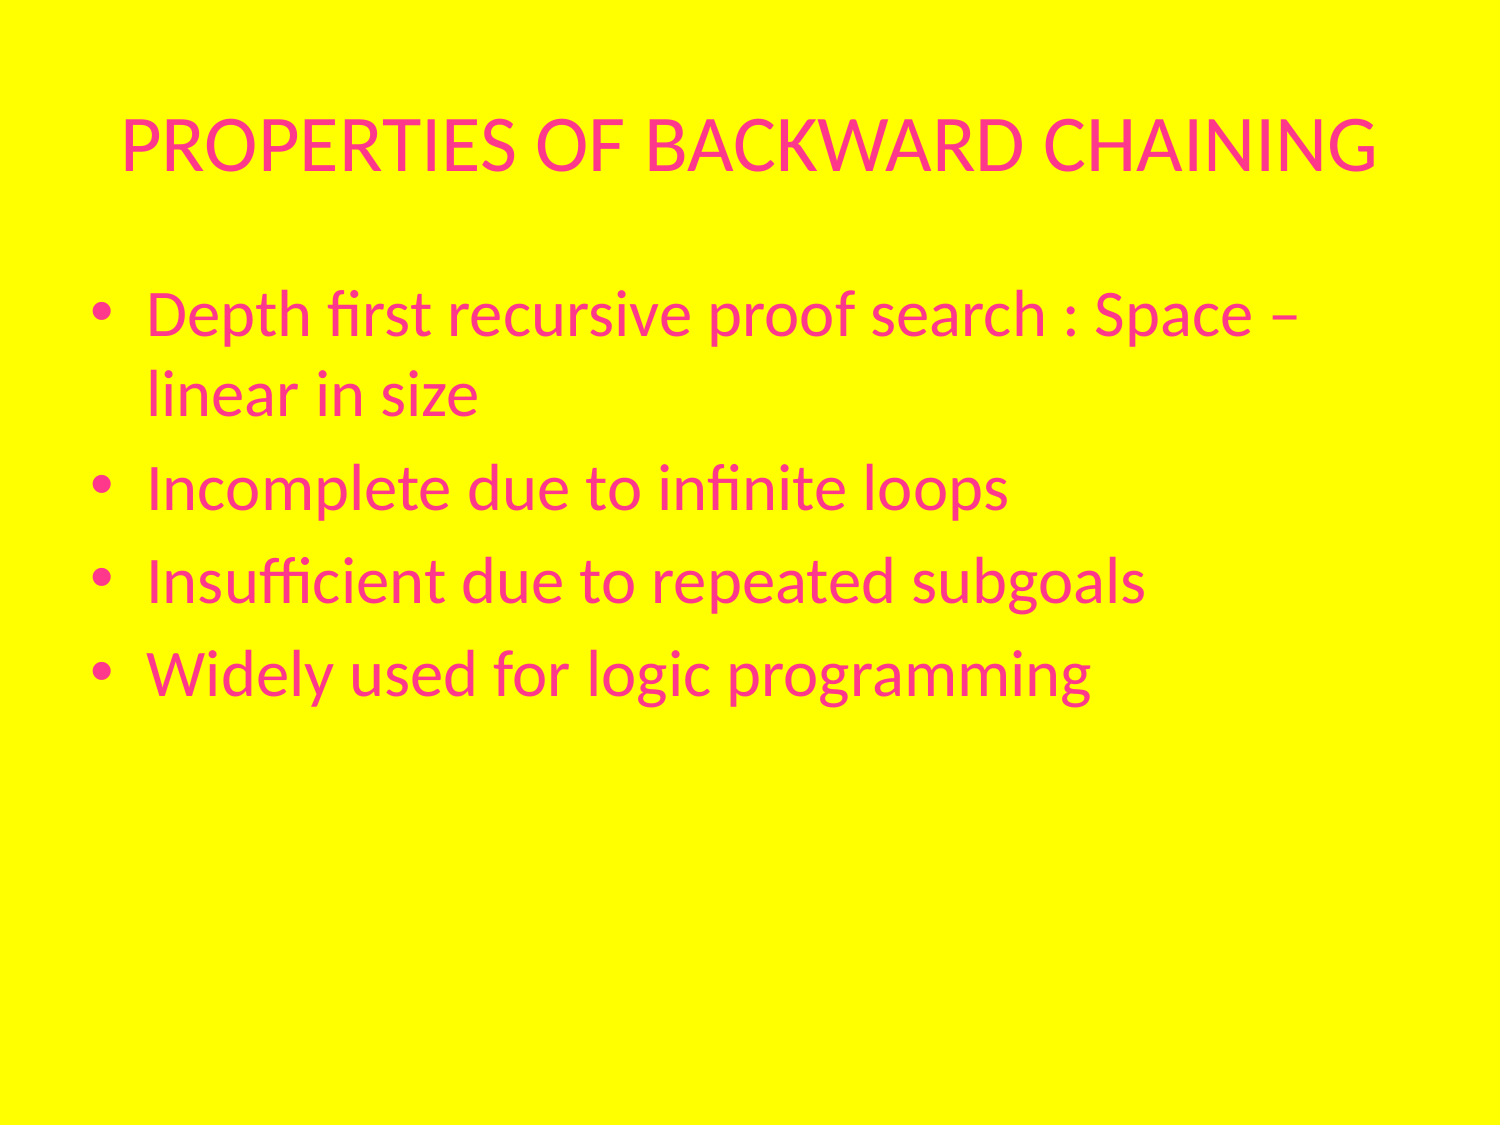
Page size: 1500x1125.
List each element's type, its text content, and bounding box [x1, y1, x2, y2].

list Depth first recursive proof search : Space – linear in size Incomplete due to infinite loops Insufficient due to repeated subgoals Widely used for logic programming [75, 262, 1425, 1005]
title PROPERTIES OF BACKWARD CHAINING [75, 45, 1425, 233]
